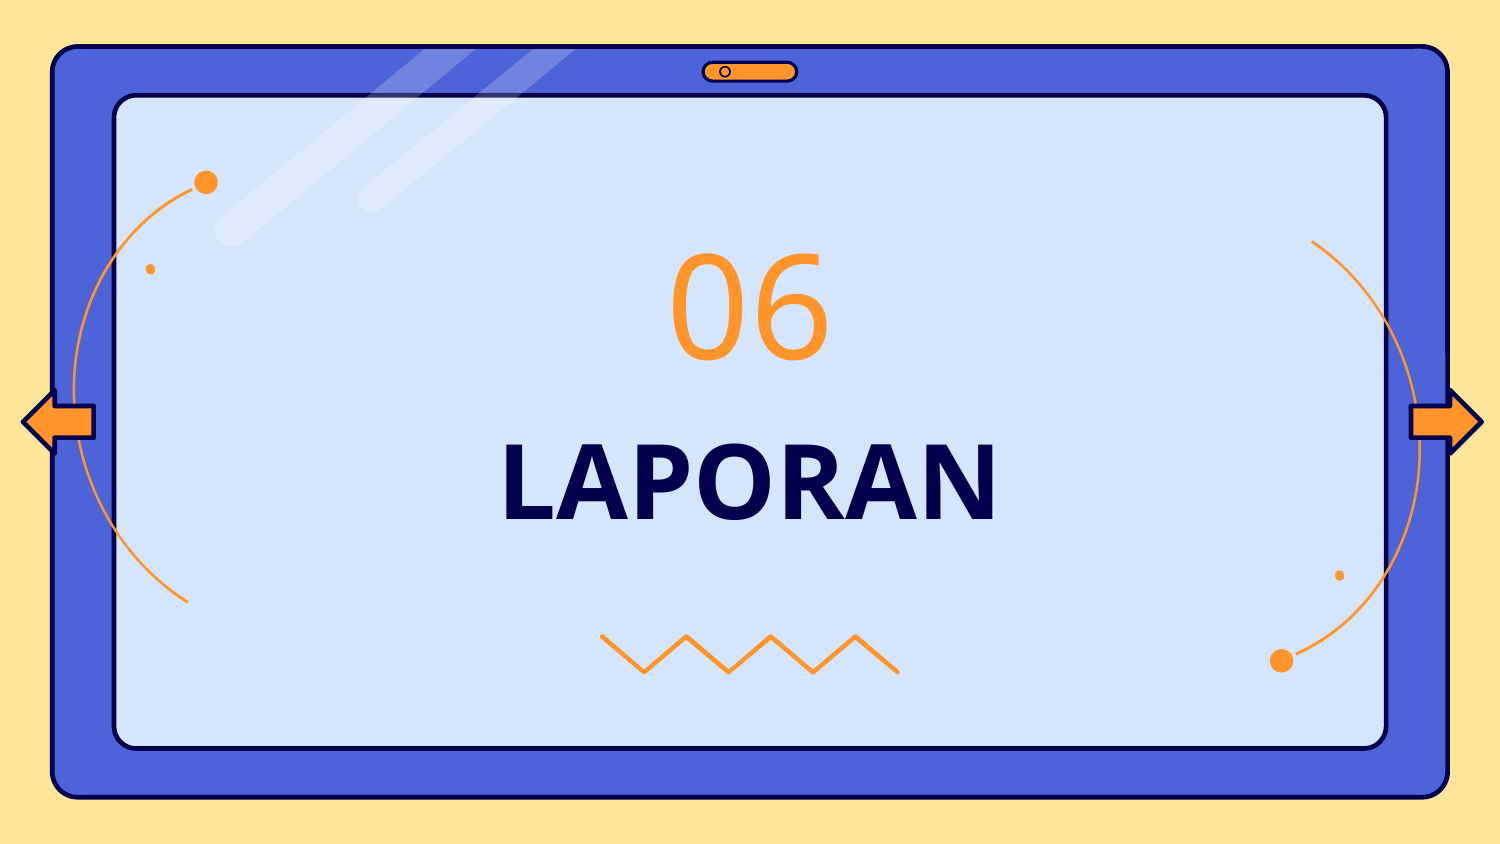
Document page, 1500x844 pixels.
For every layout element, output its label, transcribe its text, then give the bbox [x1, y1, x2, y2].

text_box [22, 414, 30, 429]
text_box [35, 174, 278, 618]
title 06 [408, 243, 1092, 359]
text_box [1215, 227, 1459, 671]
title LAPORAN [408, 359, 1092, 598]
text_box [599, 634, 900, 675]
text_box [1463, 403, 1482, 441]
